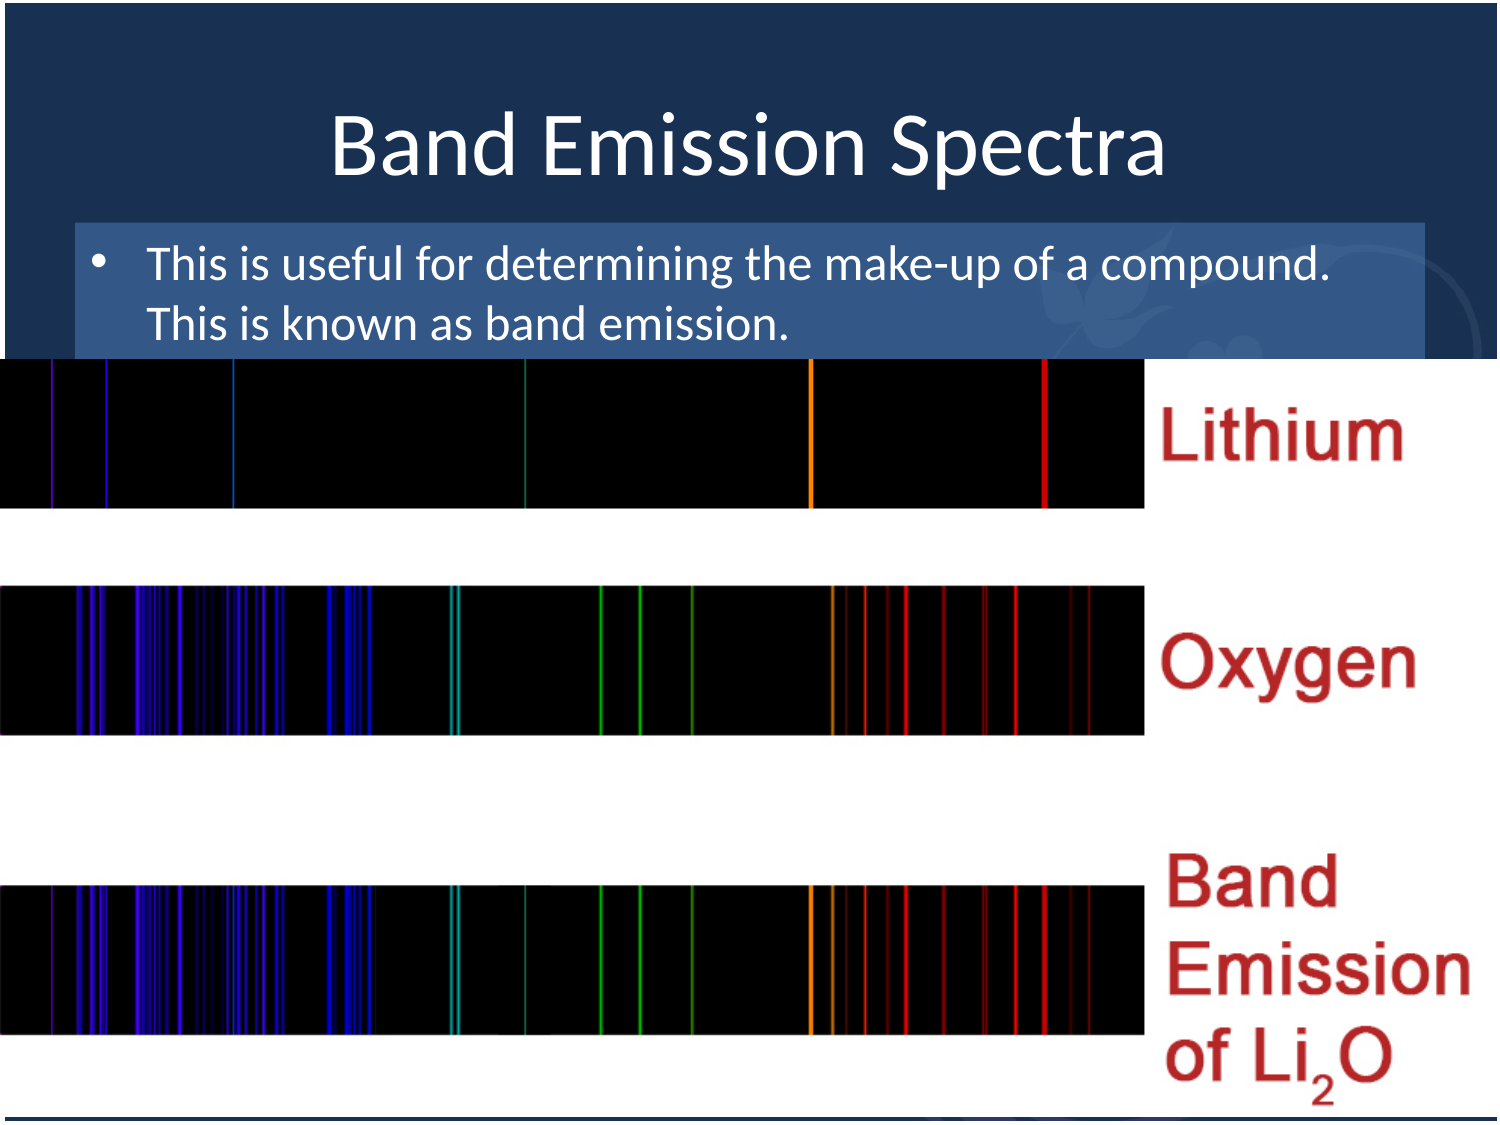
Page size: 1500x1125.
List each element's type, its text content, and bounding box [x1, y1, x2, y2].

list This is useful for determining the make-up of a compound. This is known as band emission. [74, 222, 1426, 357]
picture [0, 0, 1500, 1125]
title Band Emission Spectra [74, 44, 1426, 222]
